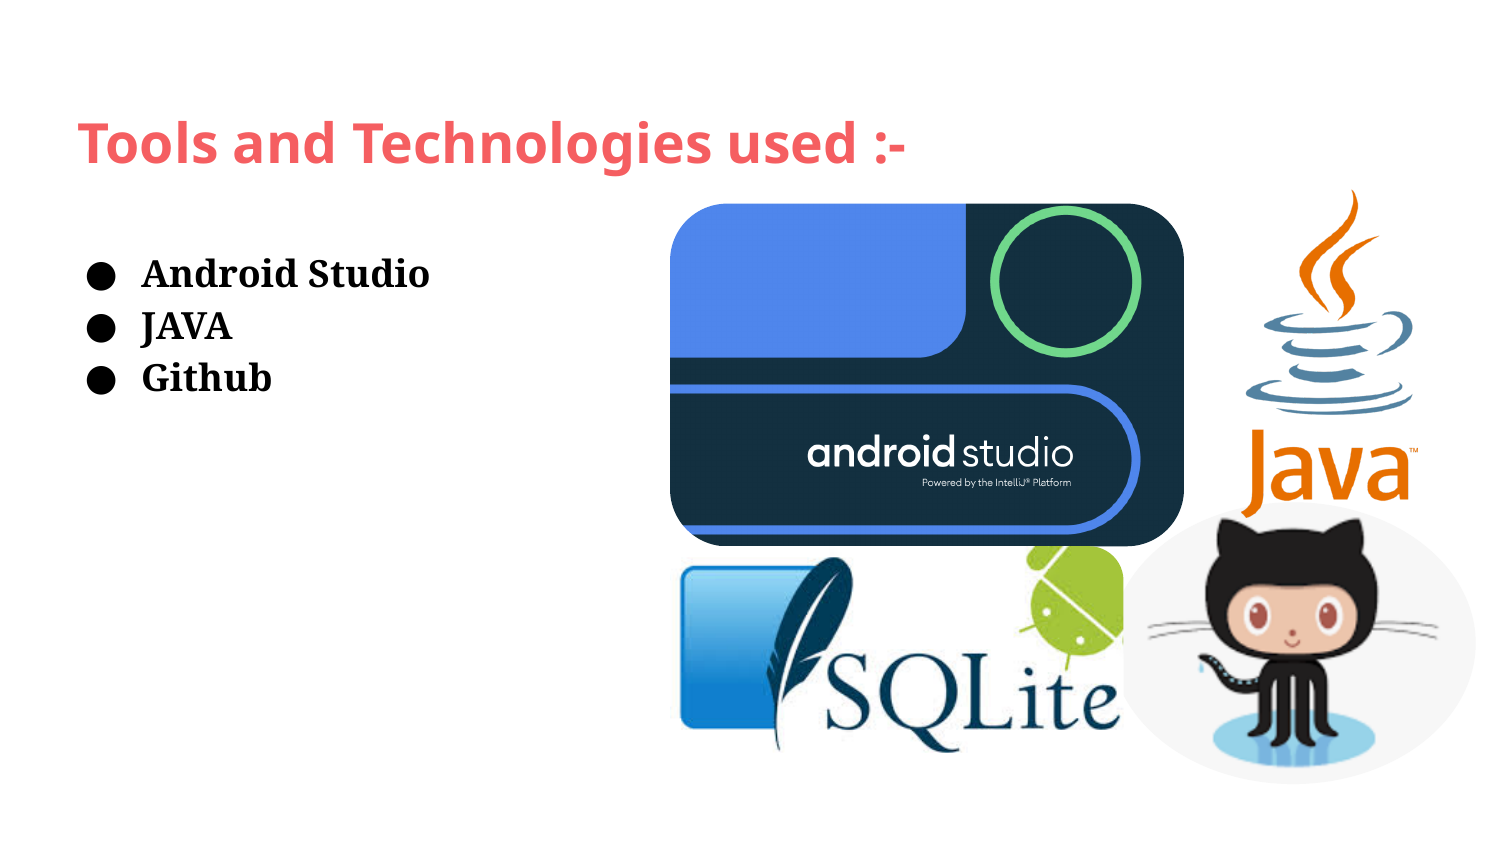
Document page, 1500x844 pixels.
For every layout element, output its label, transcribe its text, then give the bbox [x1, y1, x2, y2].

title Tools and Technologies used :- [62, 27, 1044, 190]
picture [669, 189, 1500, 785]
list Android Studio JAVA Github [51, 228, 606, 571]
